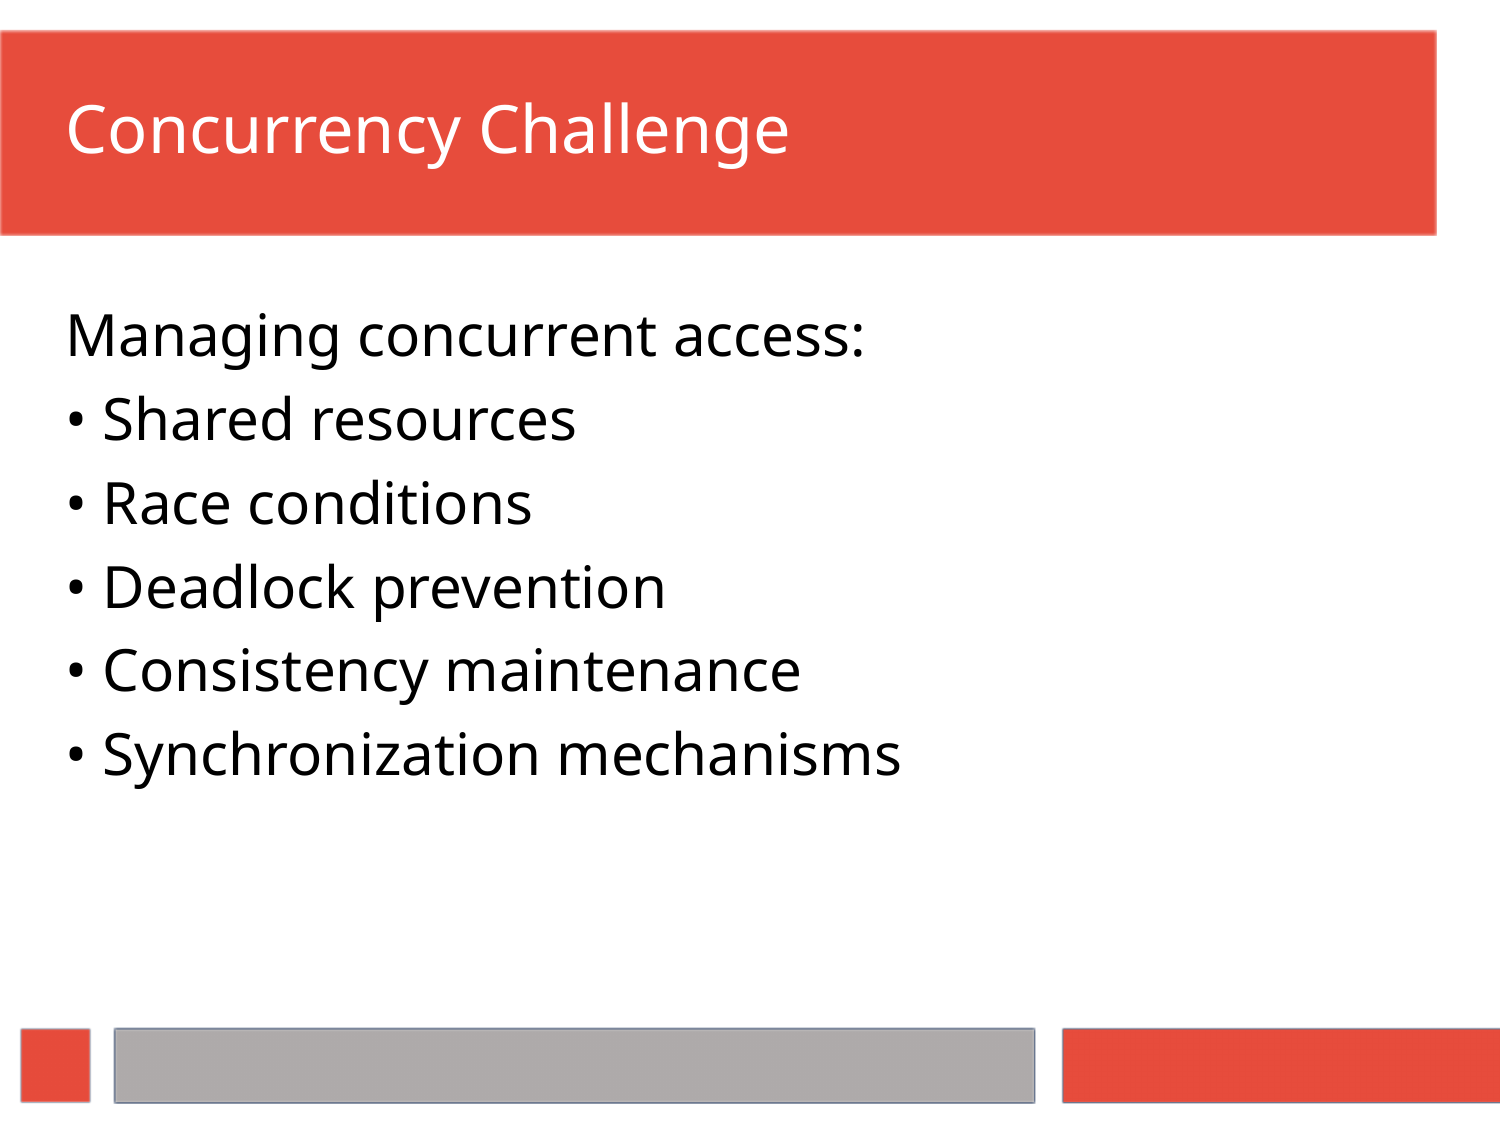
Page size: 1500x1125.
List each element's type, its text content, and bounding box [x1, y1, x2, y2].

title Concurrency Challenge [50, 60, 1329, 205]
list Managing concurrent access: • Shared resources • Race conditions • Deadlock prevention • Consistency maintenance • Synchronization mechanisms [50, 298, 1436, 1013]
